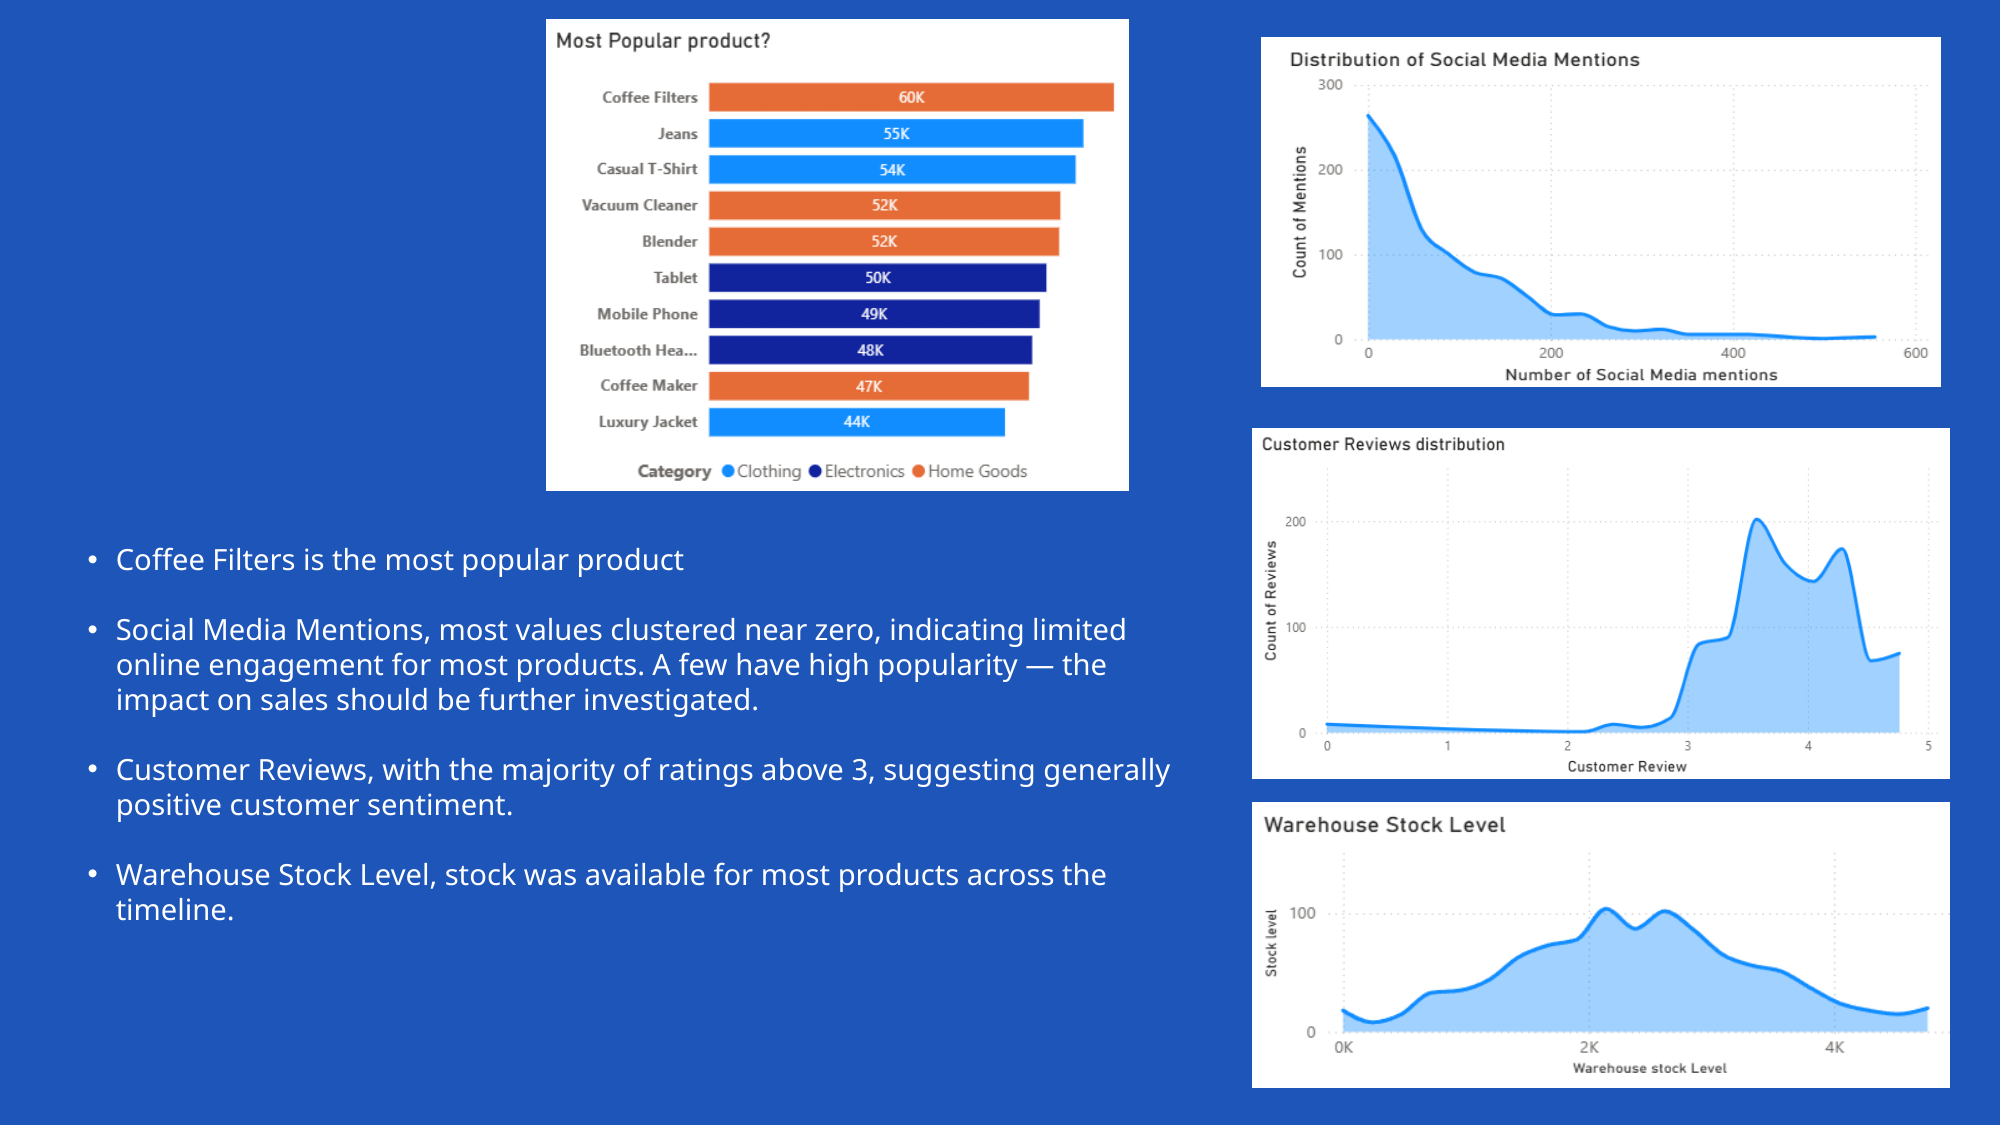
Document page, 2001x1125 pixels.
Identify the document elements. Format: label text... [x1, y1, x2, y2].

picture [546, 19, 1129, 491]
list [1261, 37, 1941, 387]
picture [1251, 428, 1950, 779]
text_box Coffee Filters is the most popular product Social Media Mentions, most values clustered near zero, indicating limited online engagement for most products. A few have high popularity — the impact on sales should be further investigated. Customer Reviews, with the majority of ratings above 3, suggesting generally positive customer sentiment. Warehouse Stock Level, stock was available for most products across the timeline. [72, 534, 1194, 969]
picture [1251, 802, 1950, 1088]
